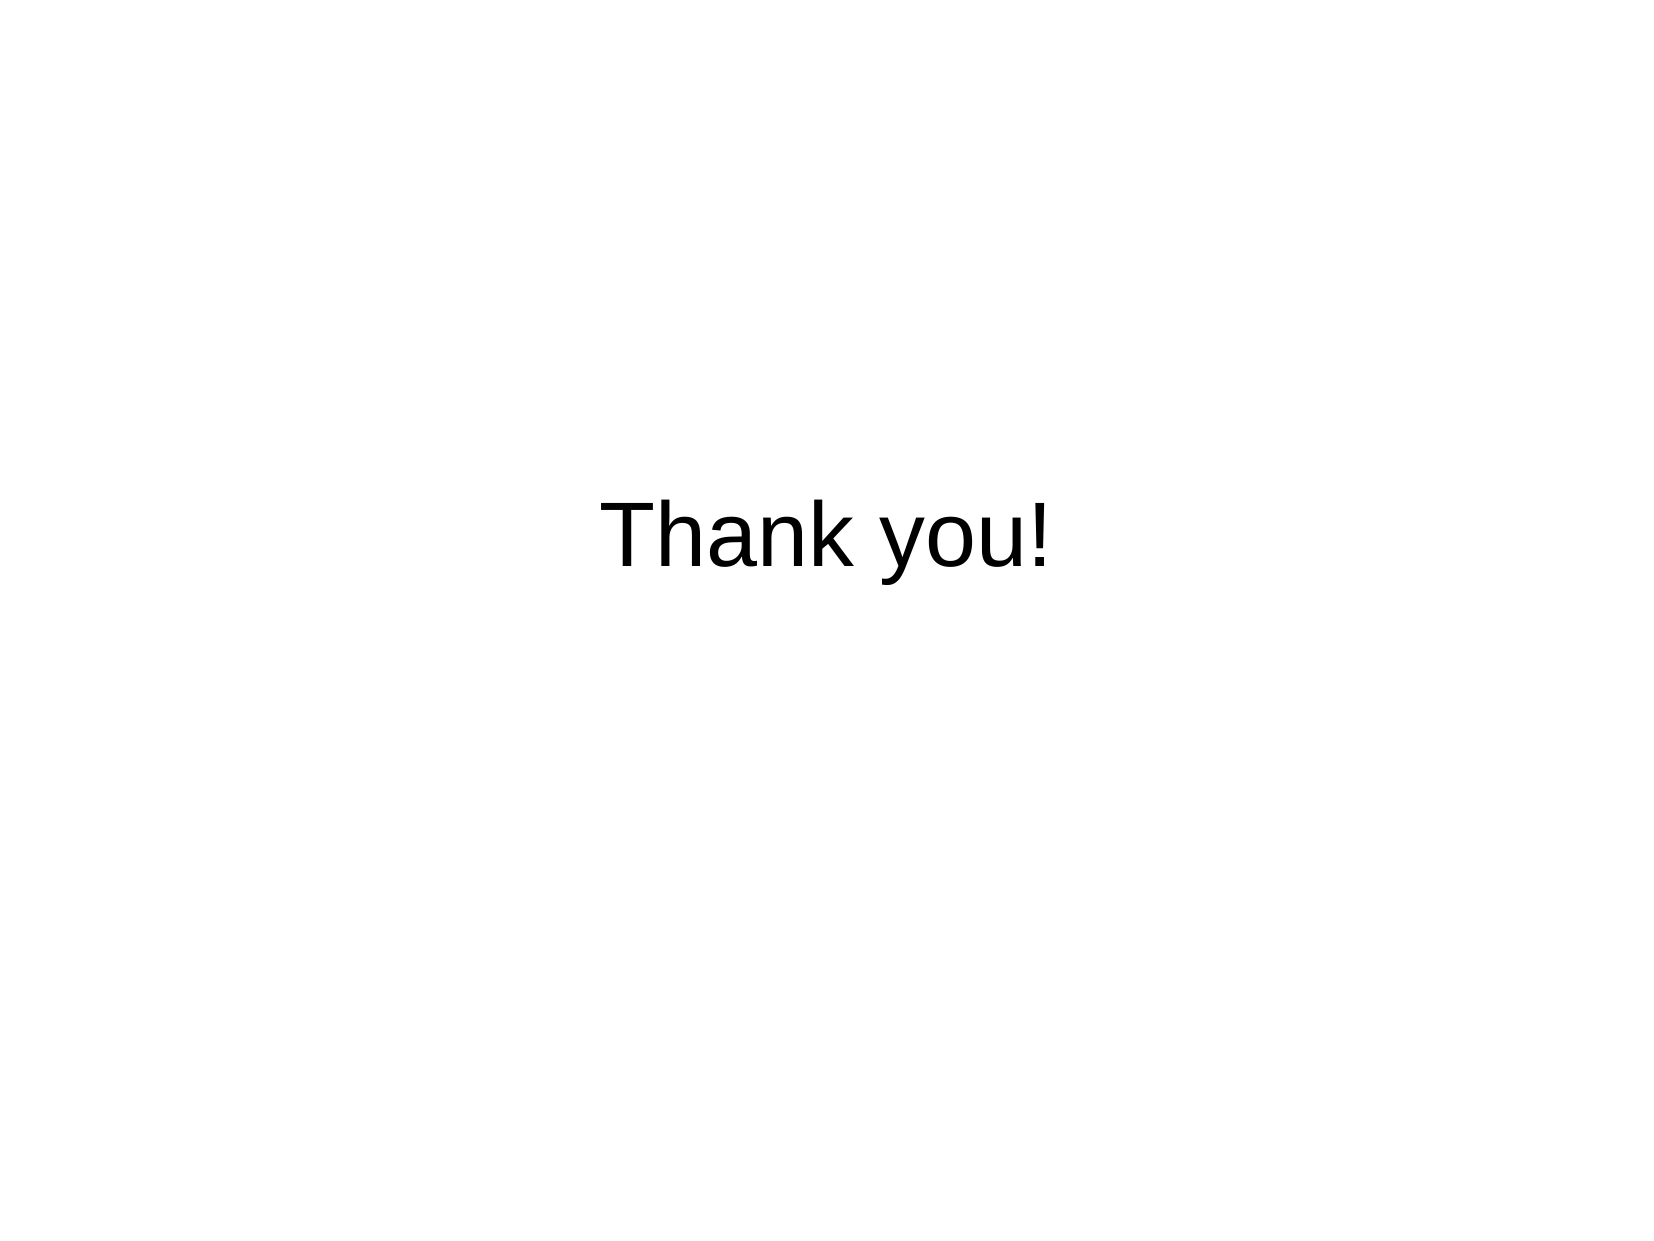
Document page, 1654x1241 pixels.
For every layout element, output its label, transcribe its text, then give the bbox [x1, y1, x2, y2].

subtitle Thank you! [82, 49, 1571, 1010]
